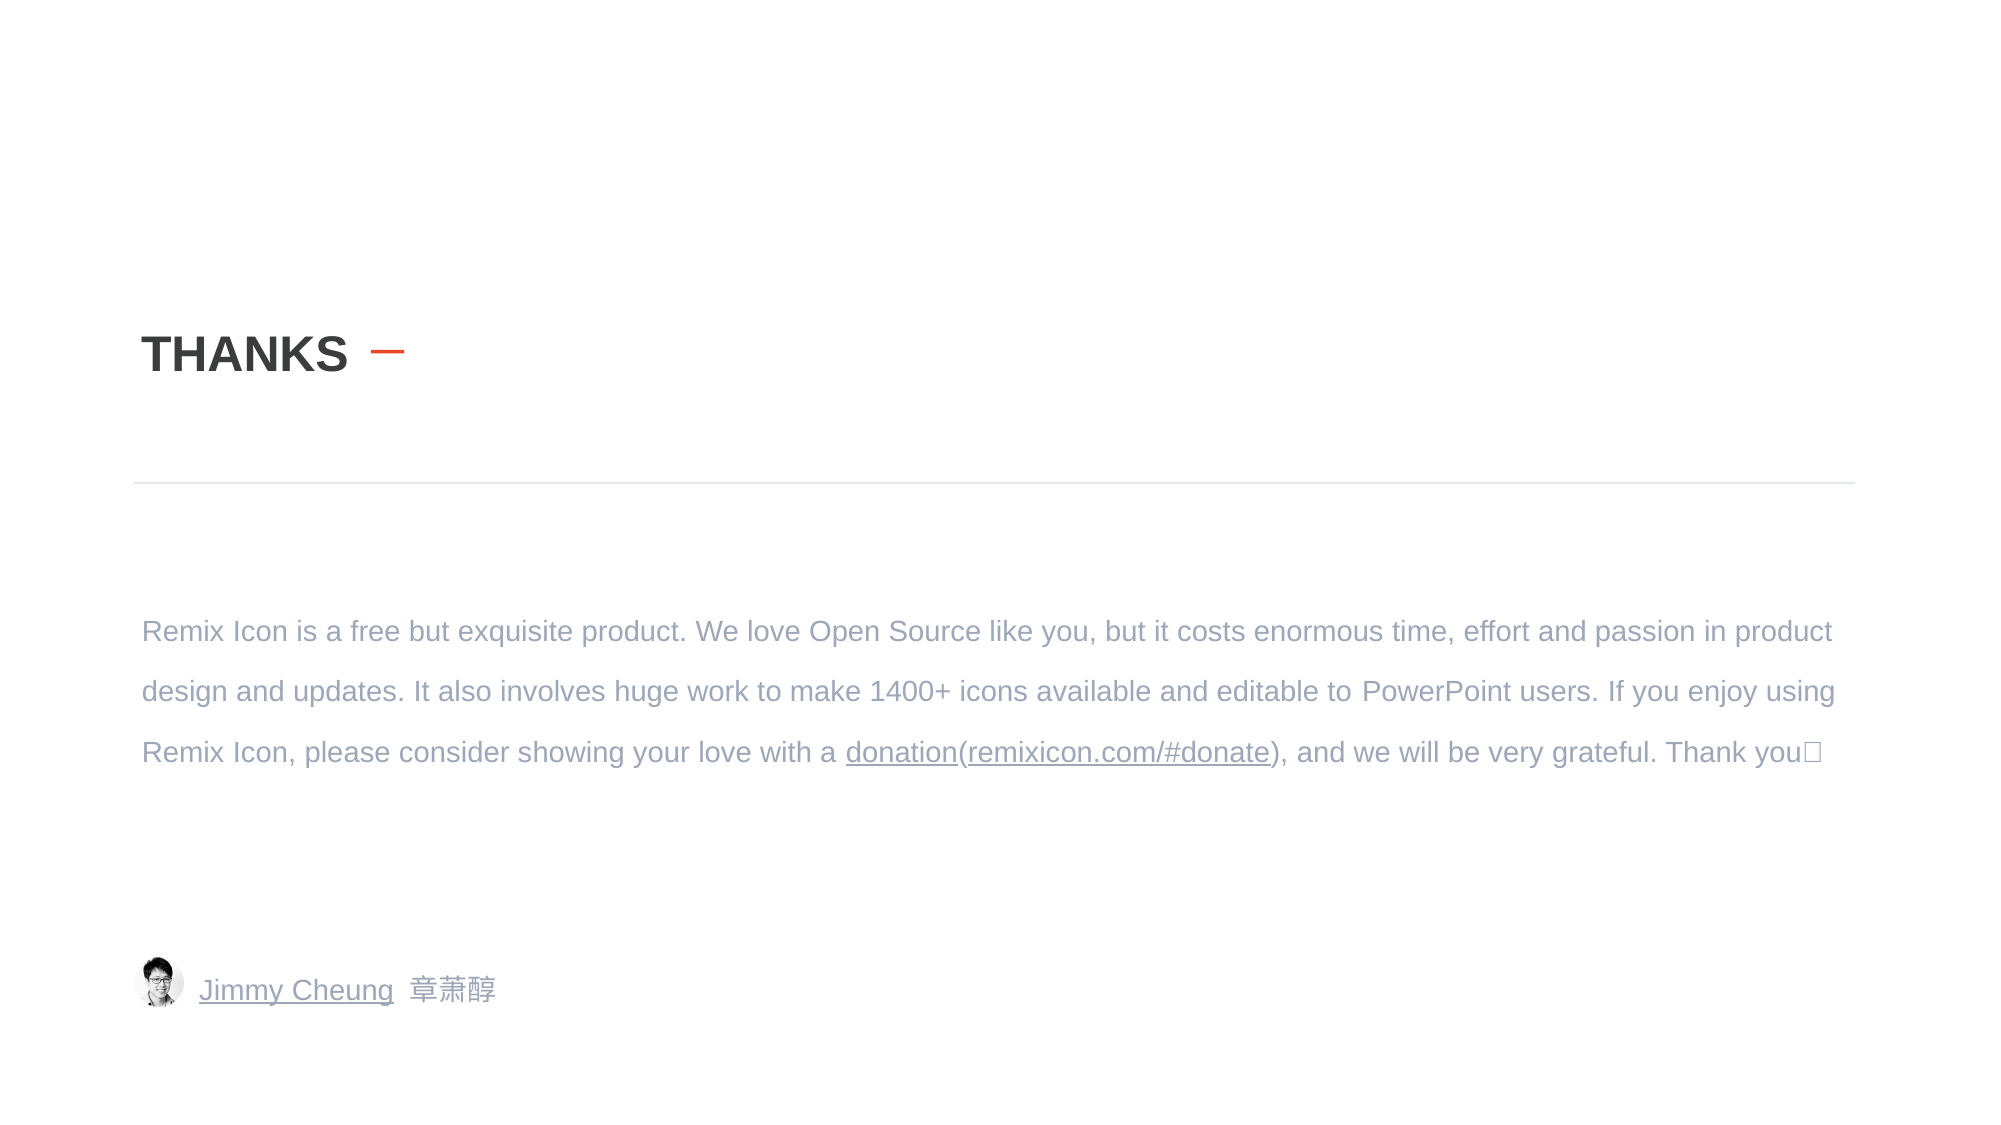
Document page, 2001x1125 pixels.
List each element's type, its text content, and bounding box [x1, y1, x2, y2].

text_box THANKS [135, 316, 355, 388]
picture [134, 957, 184, 1007]
text_box Remix Icon is a free but exquisite product. We love Open Source like you, but it costs enormous time, effort and passion in product design and updates. It also involves huge work to make 1400+ icons available and editable to PowerPoint users. If you enjoy using Remix Icon, please consider showing your love with a donation(remixicon.com/#donate), and we will be very grateful. Thank you🙂 [134, 579, 1861, 776]
text_box Jimmy Cheung 章萧醇 [191, 938, 505, 1015]
text_box [370, 349, 405, 354]
